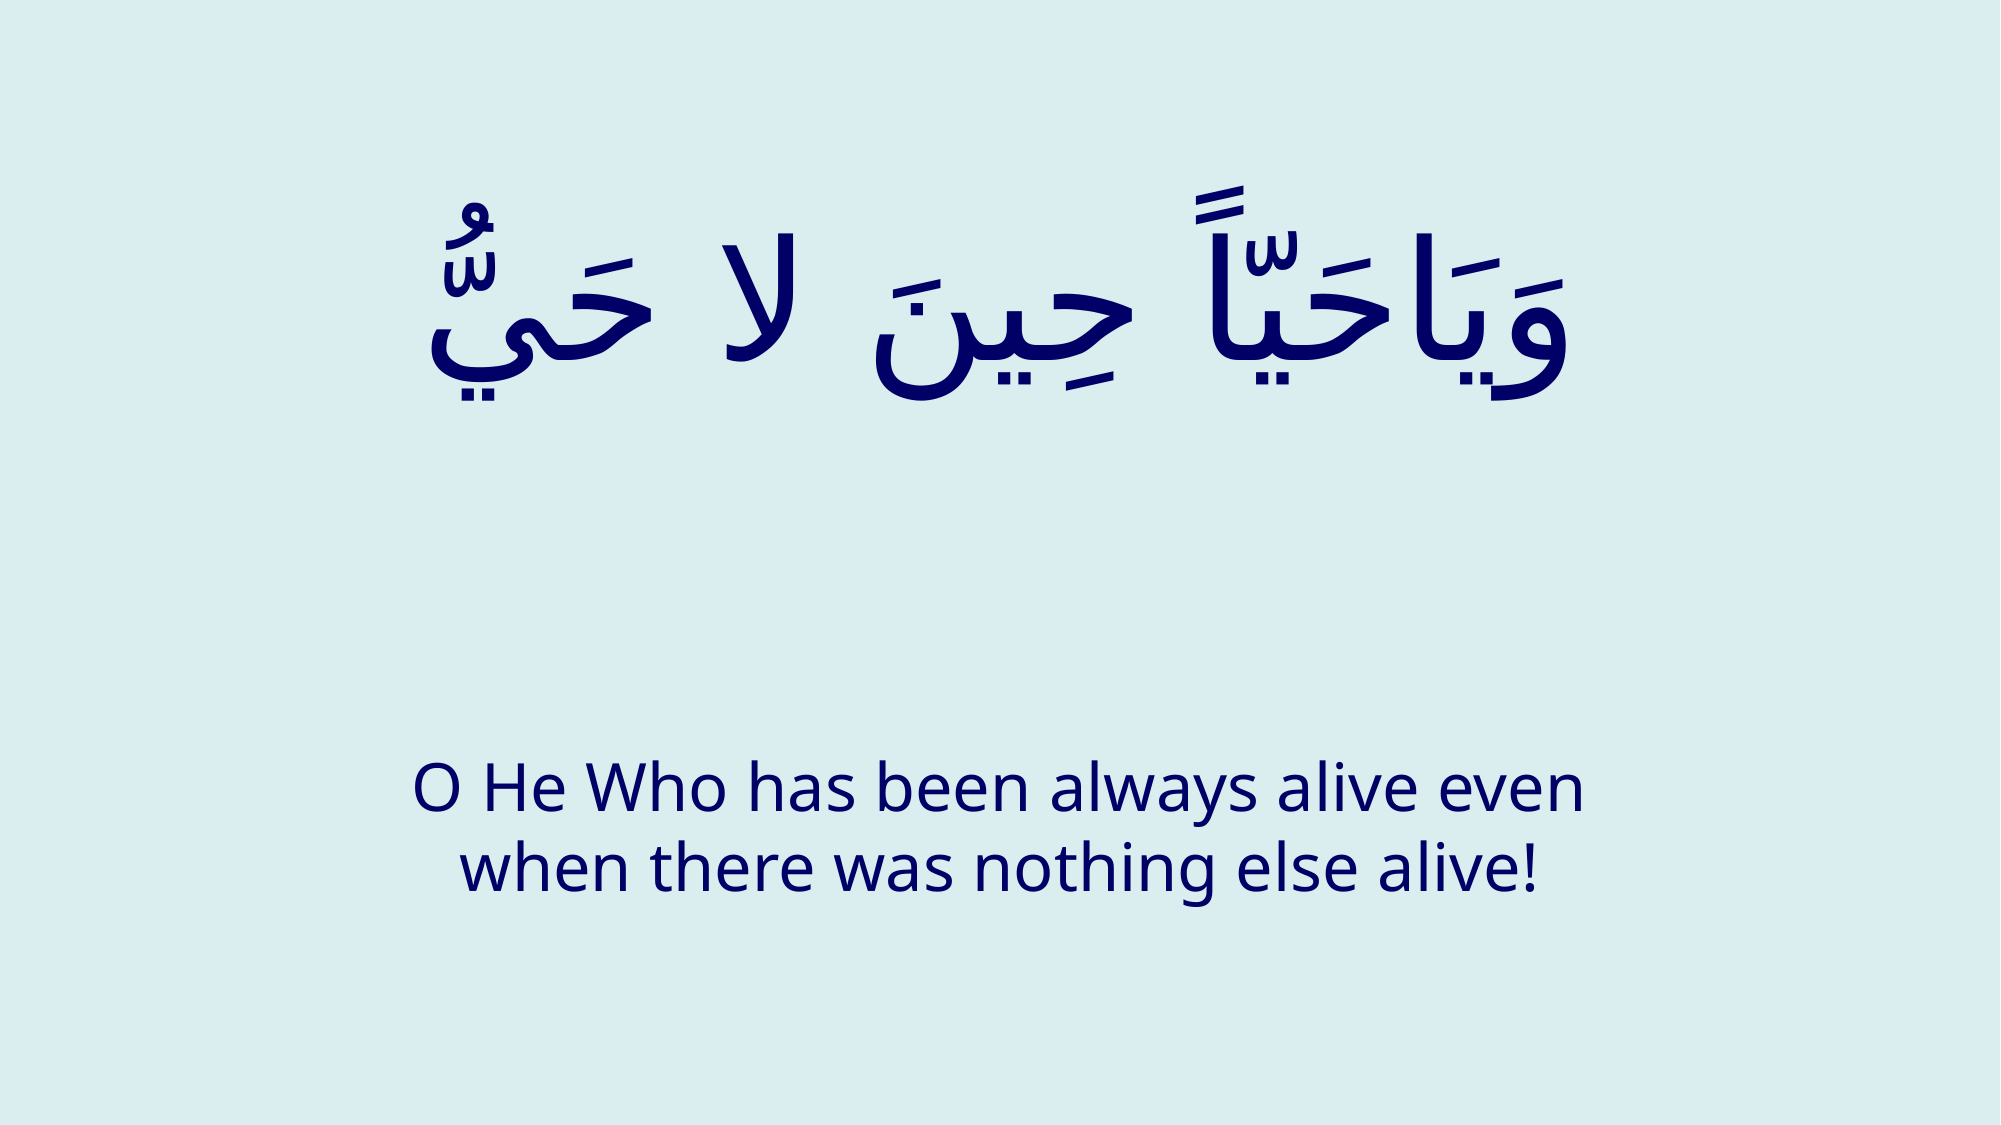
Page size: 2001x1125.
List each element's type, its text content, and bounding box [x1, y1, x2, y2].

list O He Who has been always alive even when there was nothing else alive! [356, 737, 1644, 1050]
title وَيَاحَيّاً حِينَ لا حَيُّ [0, 200, 2000, 388]
